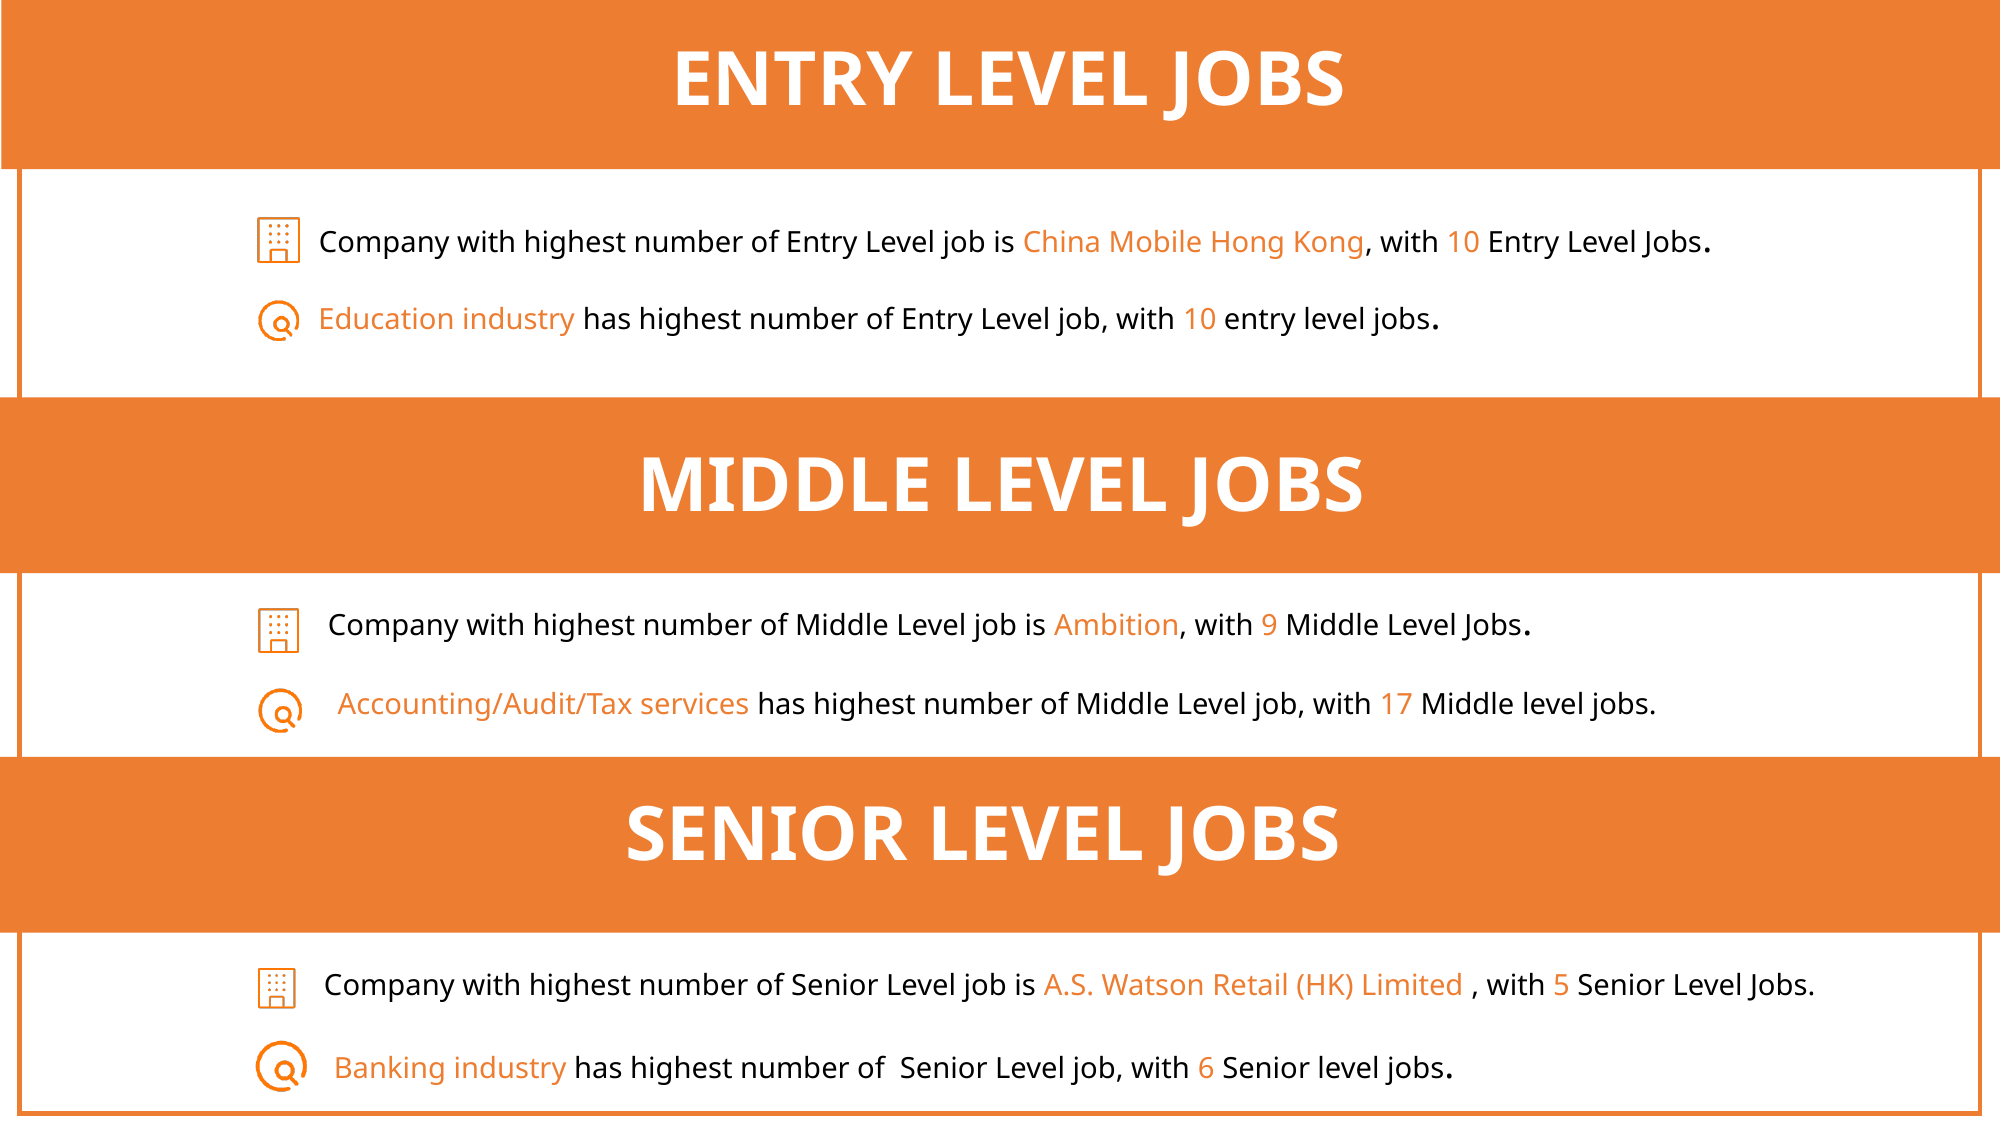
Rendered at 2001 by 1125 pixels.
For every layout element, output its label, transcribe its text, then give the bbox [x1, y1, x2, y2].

text_box Banking industry has highest number of Senior Level job, with 6 Senior level jobs. [309, 1033, 1897, 1094]
picture [255, 215, 302, 265]
text_box MIDDLE LEVEL JOBS [608, 429, 1395, 534]
text_box SENIOR LEVEL JOBS [596, 778, 1371, 883]
picture [256, 966, 297, 1010]
text_box Company with highest number of Middle Level job is Ambition, with 9 Middle Level Jobs. [313, 590, 1901, 650]
text_box Company with highest number of Senior Level job is A.S. Watson Retail (HK) Limited , with 5 Senior Level Jobs. [309, 959, 1897, 1010]
picture [256, 298, 301, 343]
text_box Education industry has highest number of Entry Level job, with 10 entry level jobs. [296, 284, 1884, 345]
text_box [0, 756, 2000, 934]
text_box [0, 396, 2000, 574]
picture [253, 1038, 309, 1094]
text_box [0, 0, 2000, 170]
picture [256, 606, 301, 655]
text_box ENTRY LEVEL JOBS [647, 23, 1371, 128]
text_box Accounting/Audit/Tax services has highest number of Middle Level job, with 17 Middle level jobs. [313, 669, 1901, 730]
text_box Company with highest number of Entry Level job is China Mobile Hong Kong, with 10 Entry Level Jobs. [304, 207, 1892, 267]
picture [256, 686, 304, 735]
